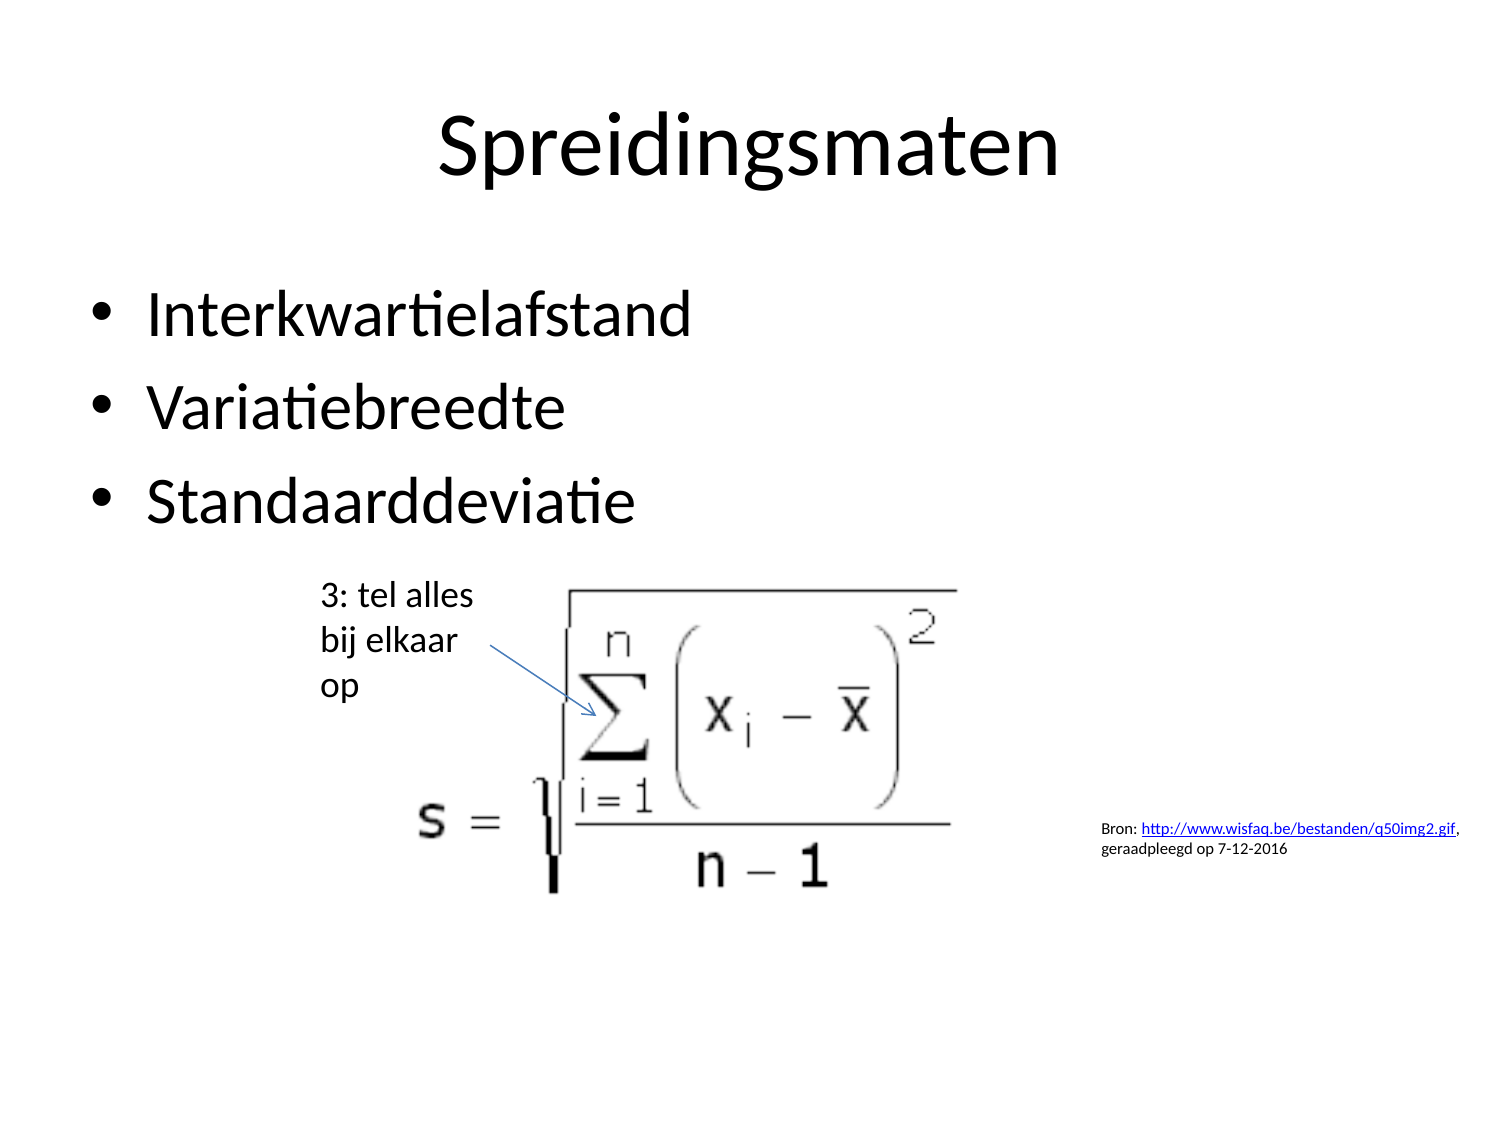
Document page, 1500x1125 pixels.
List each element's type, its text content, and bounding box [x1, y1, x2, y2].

text_box 3: tel alles bij elkaar op [230, 562, 514, 713]
list Interkwartielafstand Variatiebreedte Standaarddeviatie [75, 262, 1425, 1005]
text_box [489, 644, 597, 717]
title Spreidingsmaten [75, 45, 1425, 233]
picture [407, 574, 975, 909]
text_box Bron: http://www.wisfaq.be/bestanden/q50img2.gif, geraadpleegd op 7-12-2016 [1086, 810, 1500, 866]
